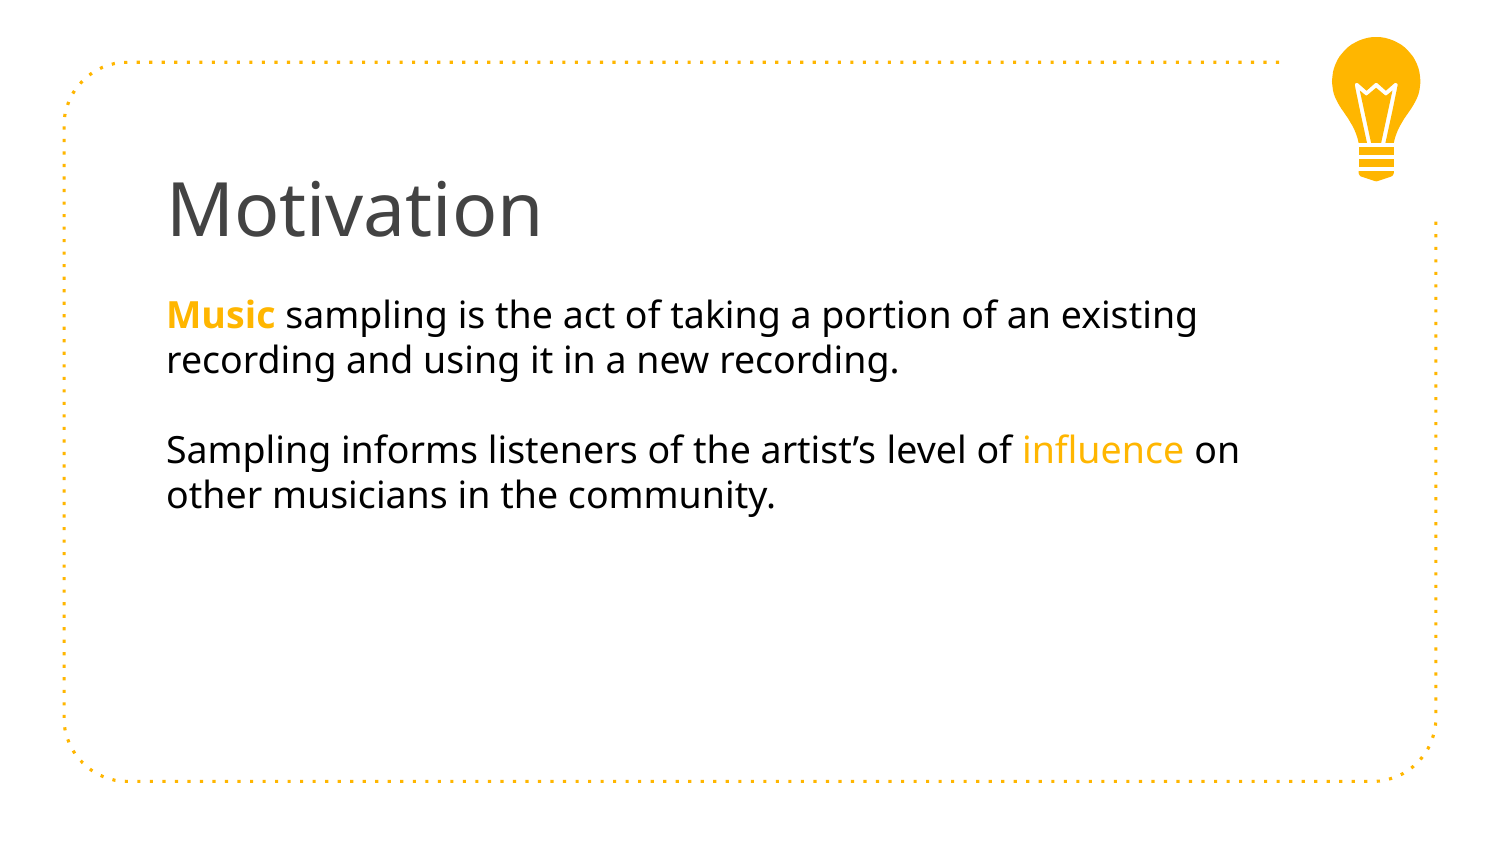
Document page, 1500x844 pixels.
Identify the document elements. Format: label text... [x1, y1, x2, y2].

list Music sampling is the act of taking a portion of an existing recording and using it in a new recording. Sampling informs listeners of the artist’s level of influence on other musicians in the community. [151, 275, 1278, 665]
title Motivation [151, 146, 1278, 275]
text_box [1331, 36, 1421, 182]
